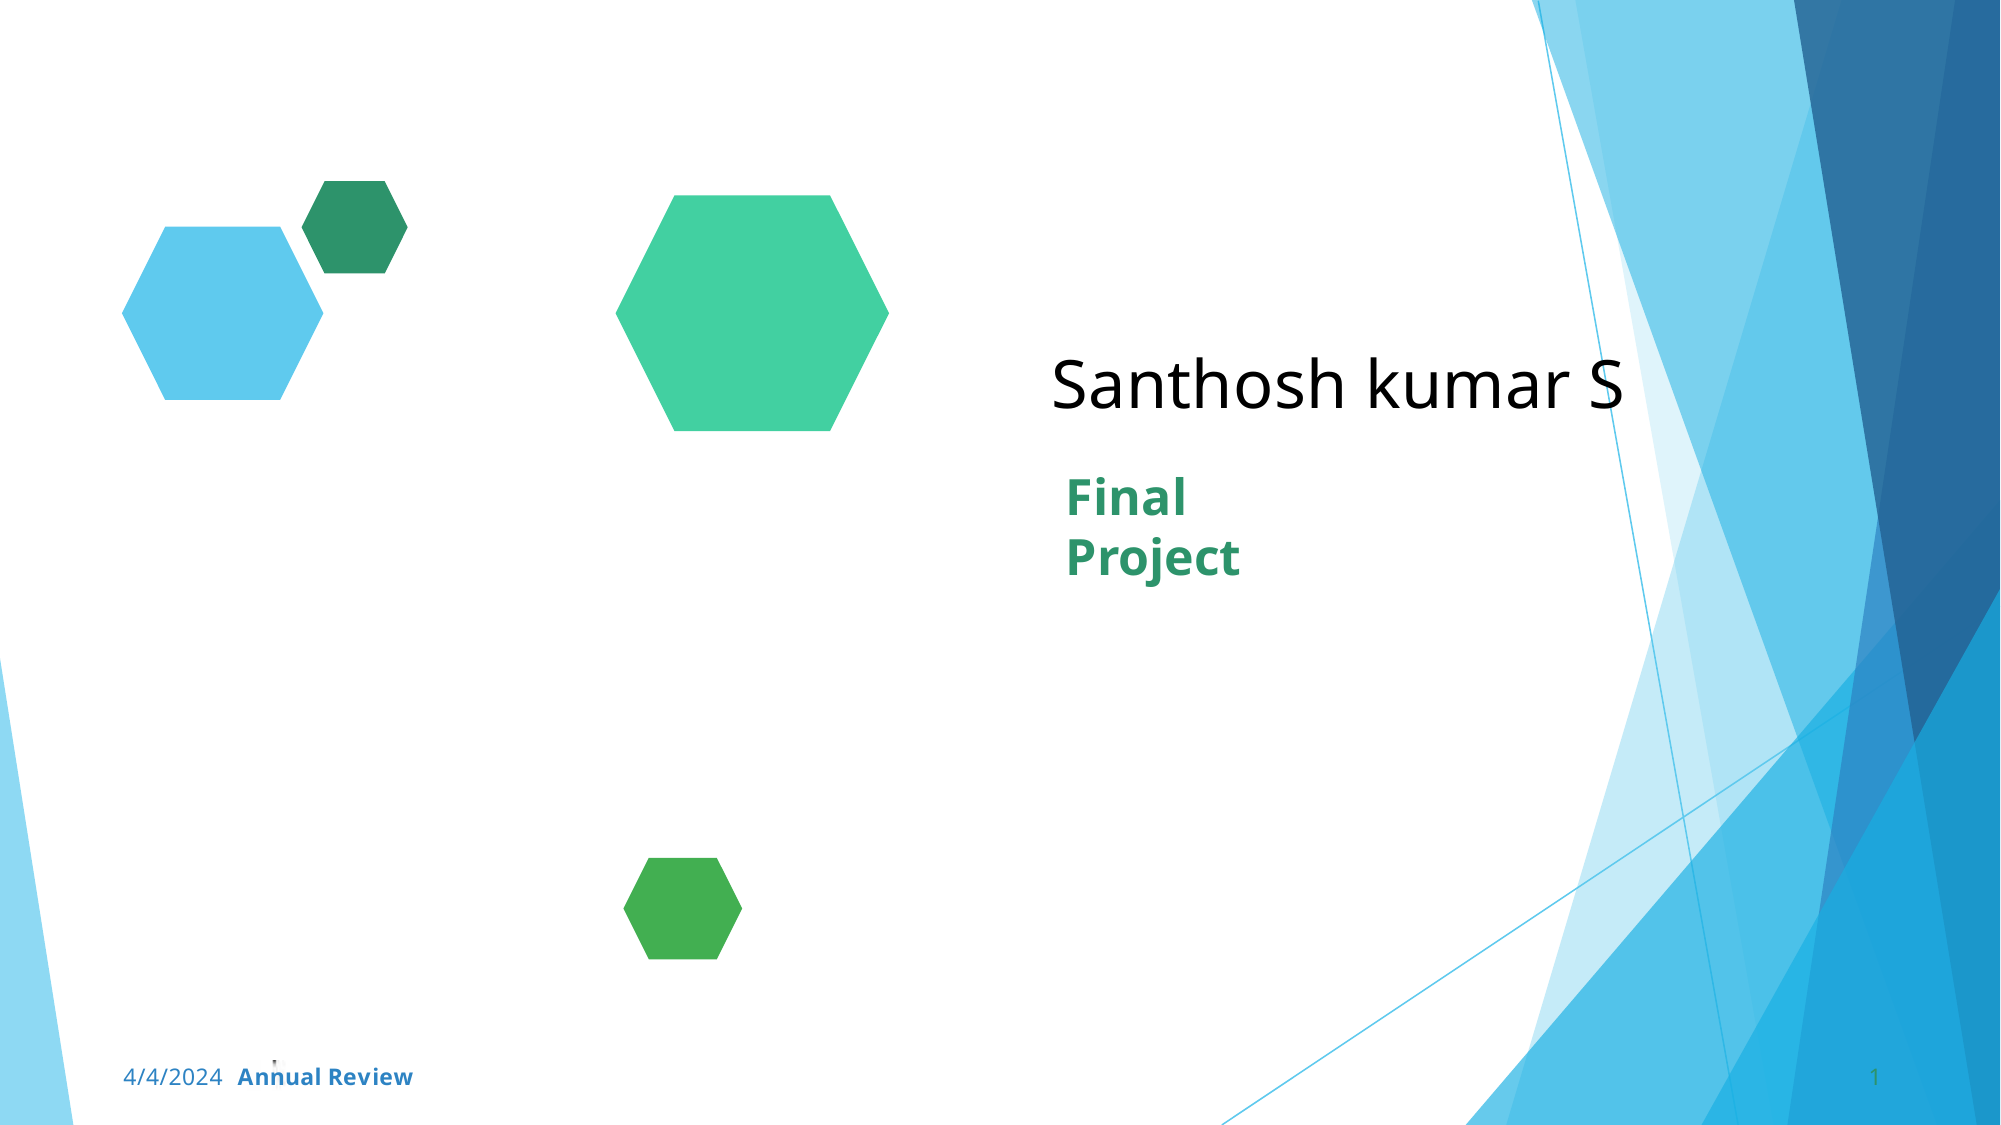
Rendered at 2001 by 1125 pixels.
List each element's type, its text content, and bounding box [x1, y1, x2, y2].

text_box [615, 195, 890, 339]
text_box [121, 180, 408, 401]
picture [110, 1060, 463, 1094]
slide_number 1 [1862, 1061, 1888, 1125]
text_box [623, 857, 743, 960]
text_box Final Project [1063, 462, 1369, 585]
title Santhosh kumar S [524, 339, 1638, 530]
